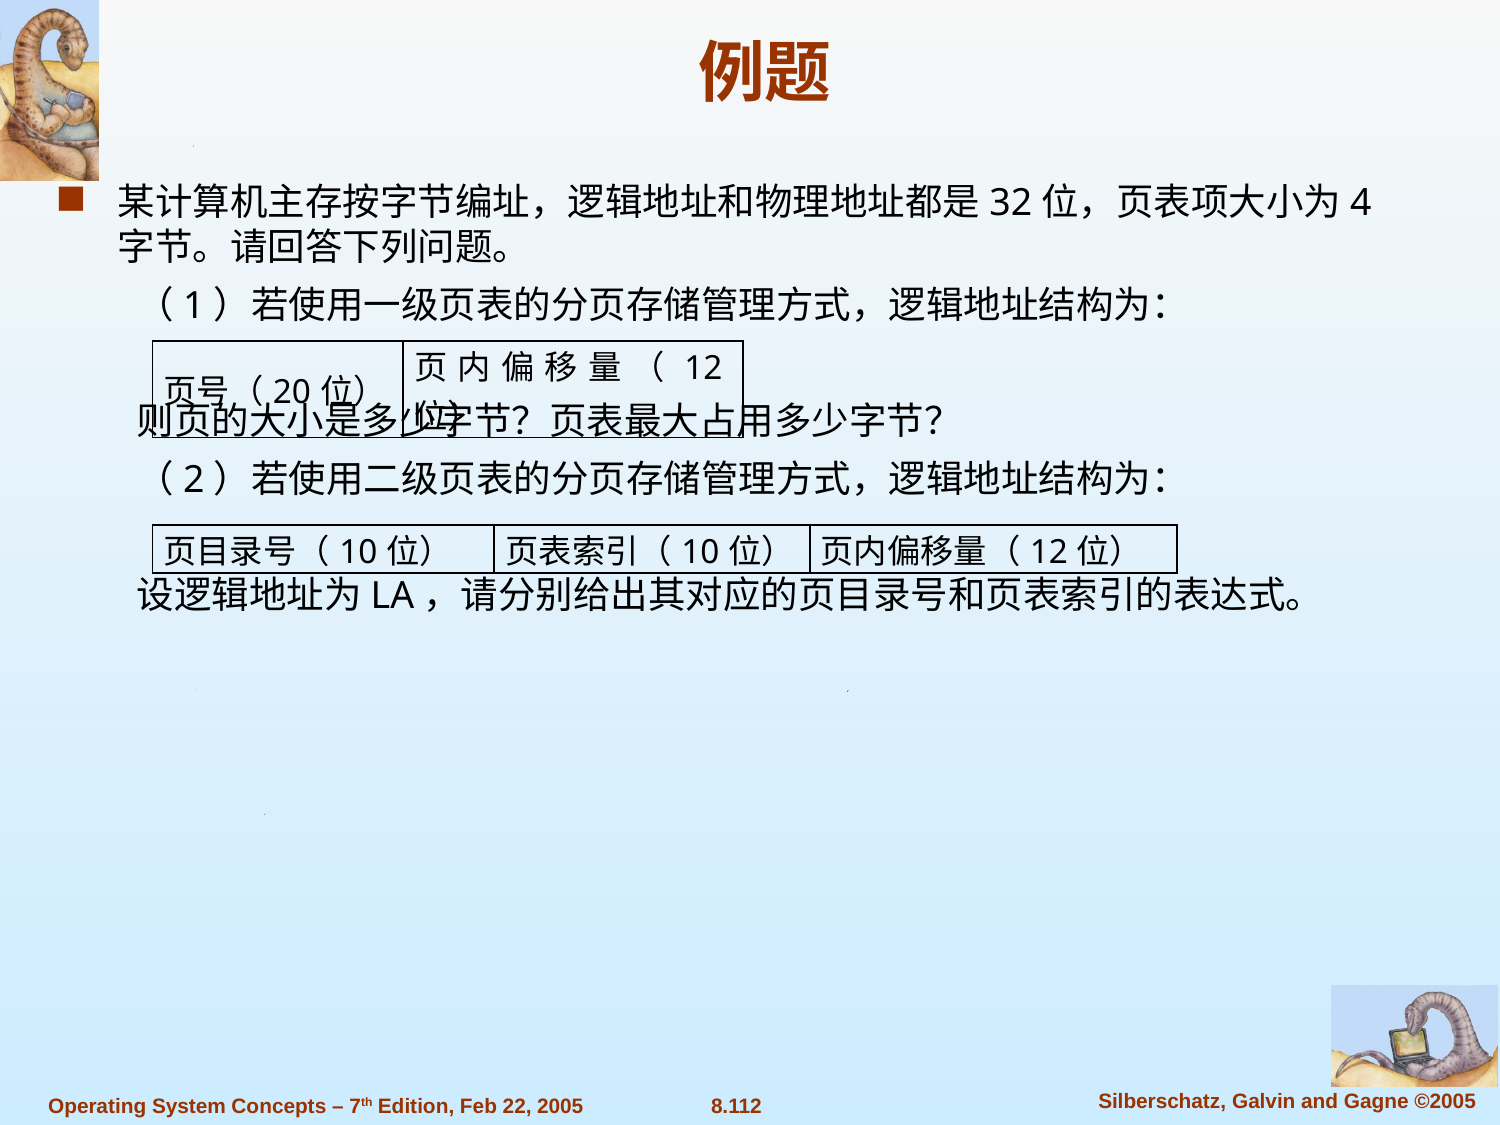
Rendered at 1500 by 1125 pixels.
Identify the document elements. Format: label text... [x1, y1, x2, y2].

title 例题 [102, 17, 1428, 118]
table_header 页内偏移量（12位） [811, 526, 1176, 572]
picture [1331, 985, 1498, 1087]
table_header 页号（20位） [153, 342, 402, 437]
table_header 页表索引（10位） [495, 526, 809, 572]
table_header 页内偏移量（12位） [404, 342, 742, 437]
list 某计算机主存按字节编址，逻辑地址和物理地址都是32位，页表项大小为4字节。请回答下列问题。 （1）若使用一级页表的分页存储管理方式，逻辑地址结构为： 则页的大小是多少字节？页表最大占用多少字节？ （2）若使用二级页表的分页存储管理方式，逻辑地址结构为： 设逻辑地址为LA，请分别给出其对应的页目录号和页表索引的表达式。 [46, 170, 1428, 1042]
picture [0, 0, 99, 181]
table_header 页目录号（10位） [153, 526, 493, 572]
